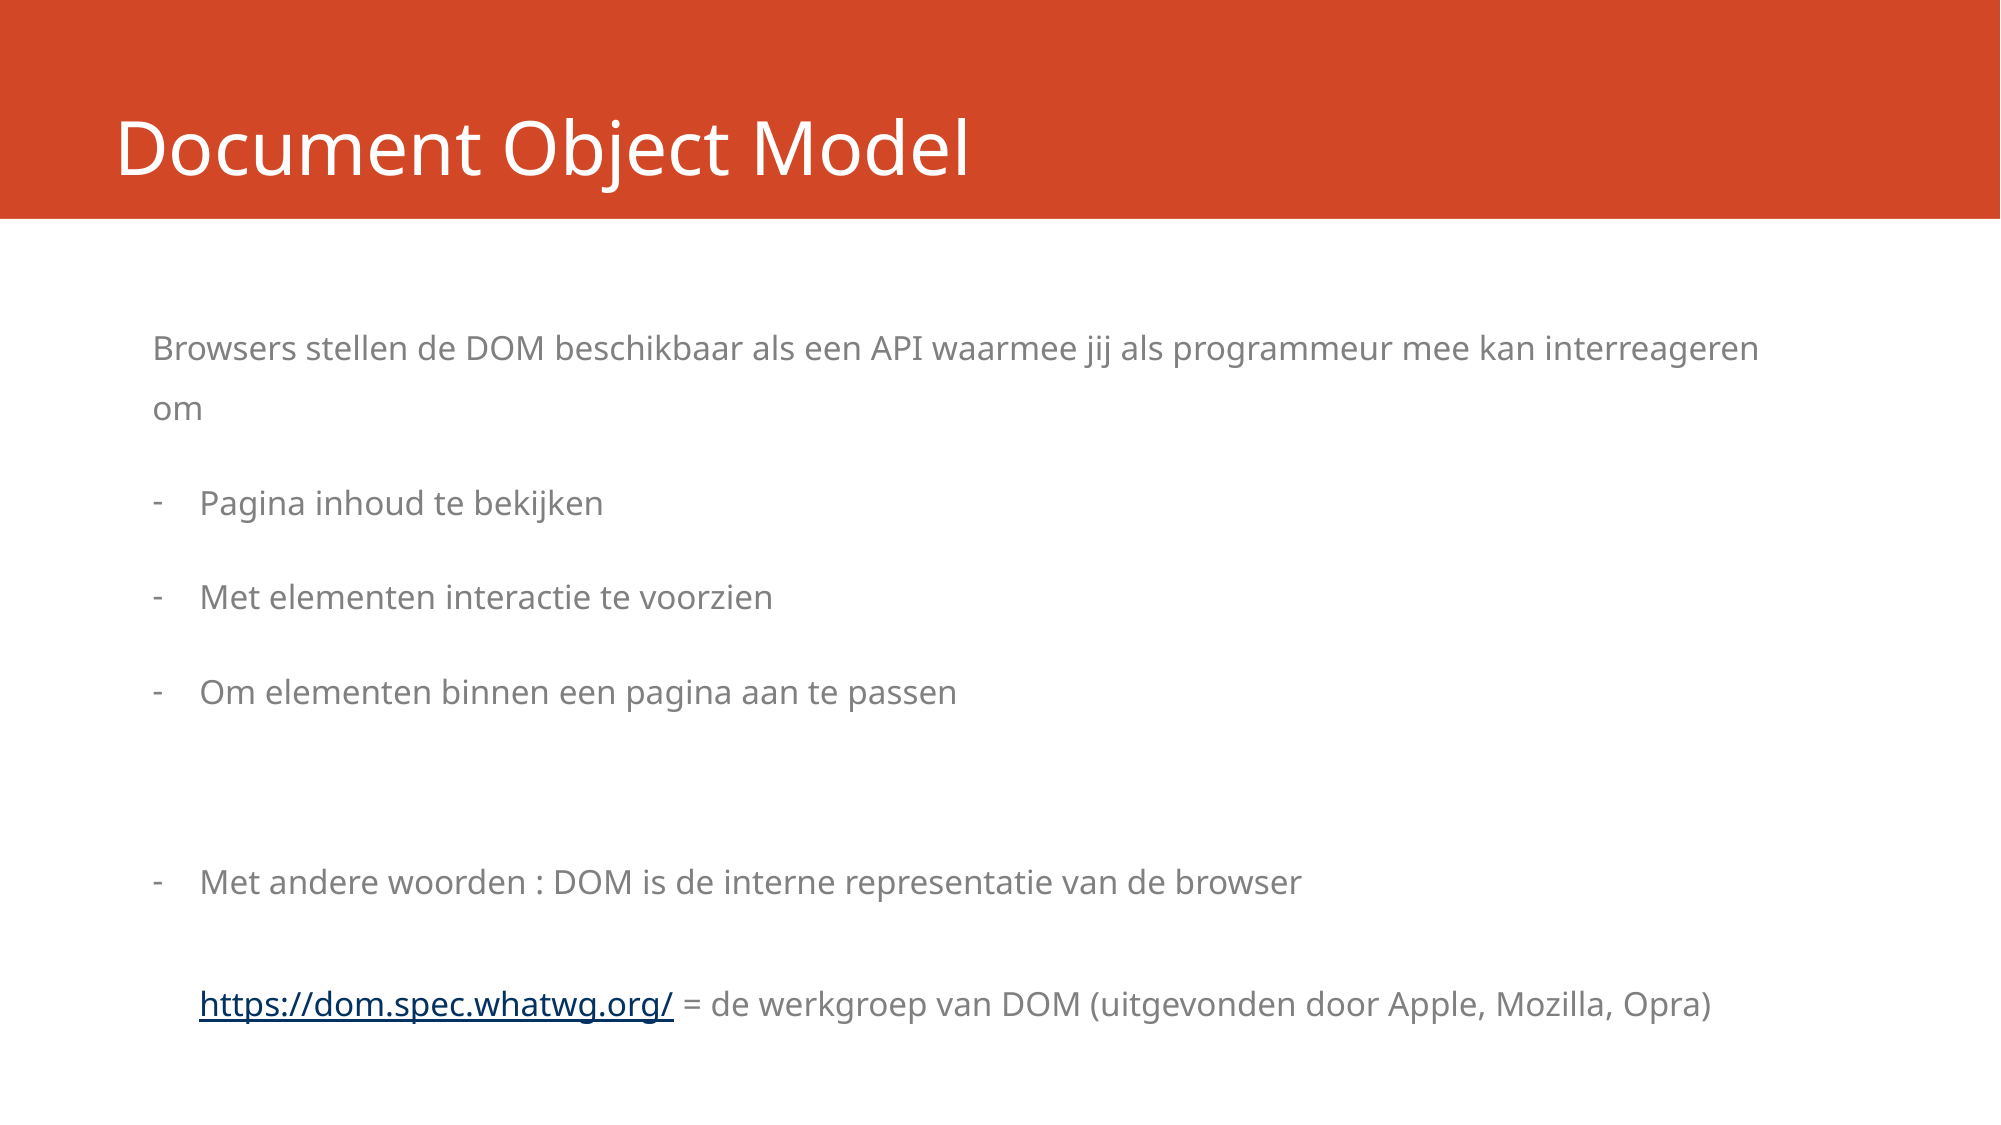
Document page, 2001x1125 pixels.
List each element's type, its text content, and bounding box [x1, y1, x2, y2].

title Document Object Model [99, 0, 1863, 199]
list Browsers stellen de DOM beschikbaar als een API waarmee jij als programmeur mee kan interreageren om Pagina inhoud te bekijken Met elementen interactie te voorzien Om elementen binnen een pagina aan te passen Met andere woorden : DOM is de interne representatie van de browser https://dom.spec.whatwg.org/ = de werkgroep van DOM (uitgevonden door Apple, Mozilla, Opra) [137, 299, 1821, 1014]
